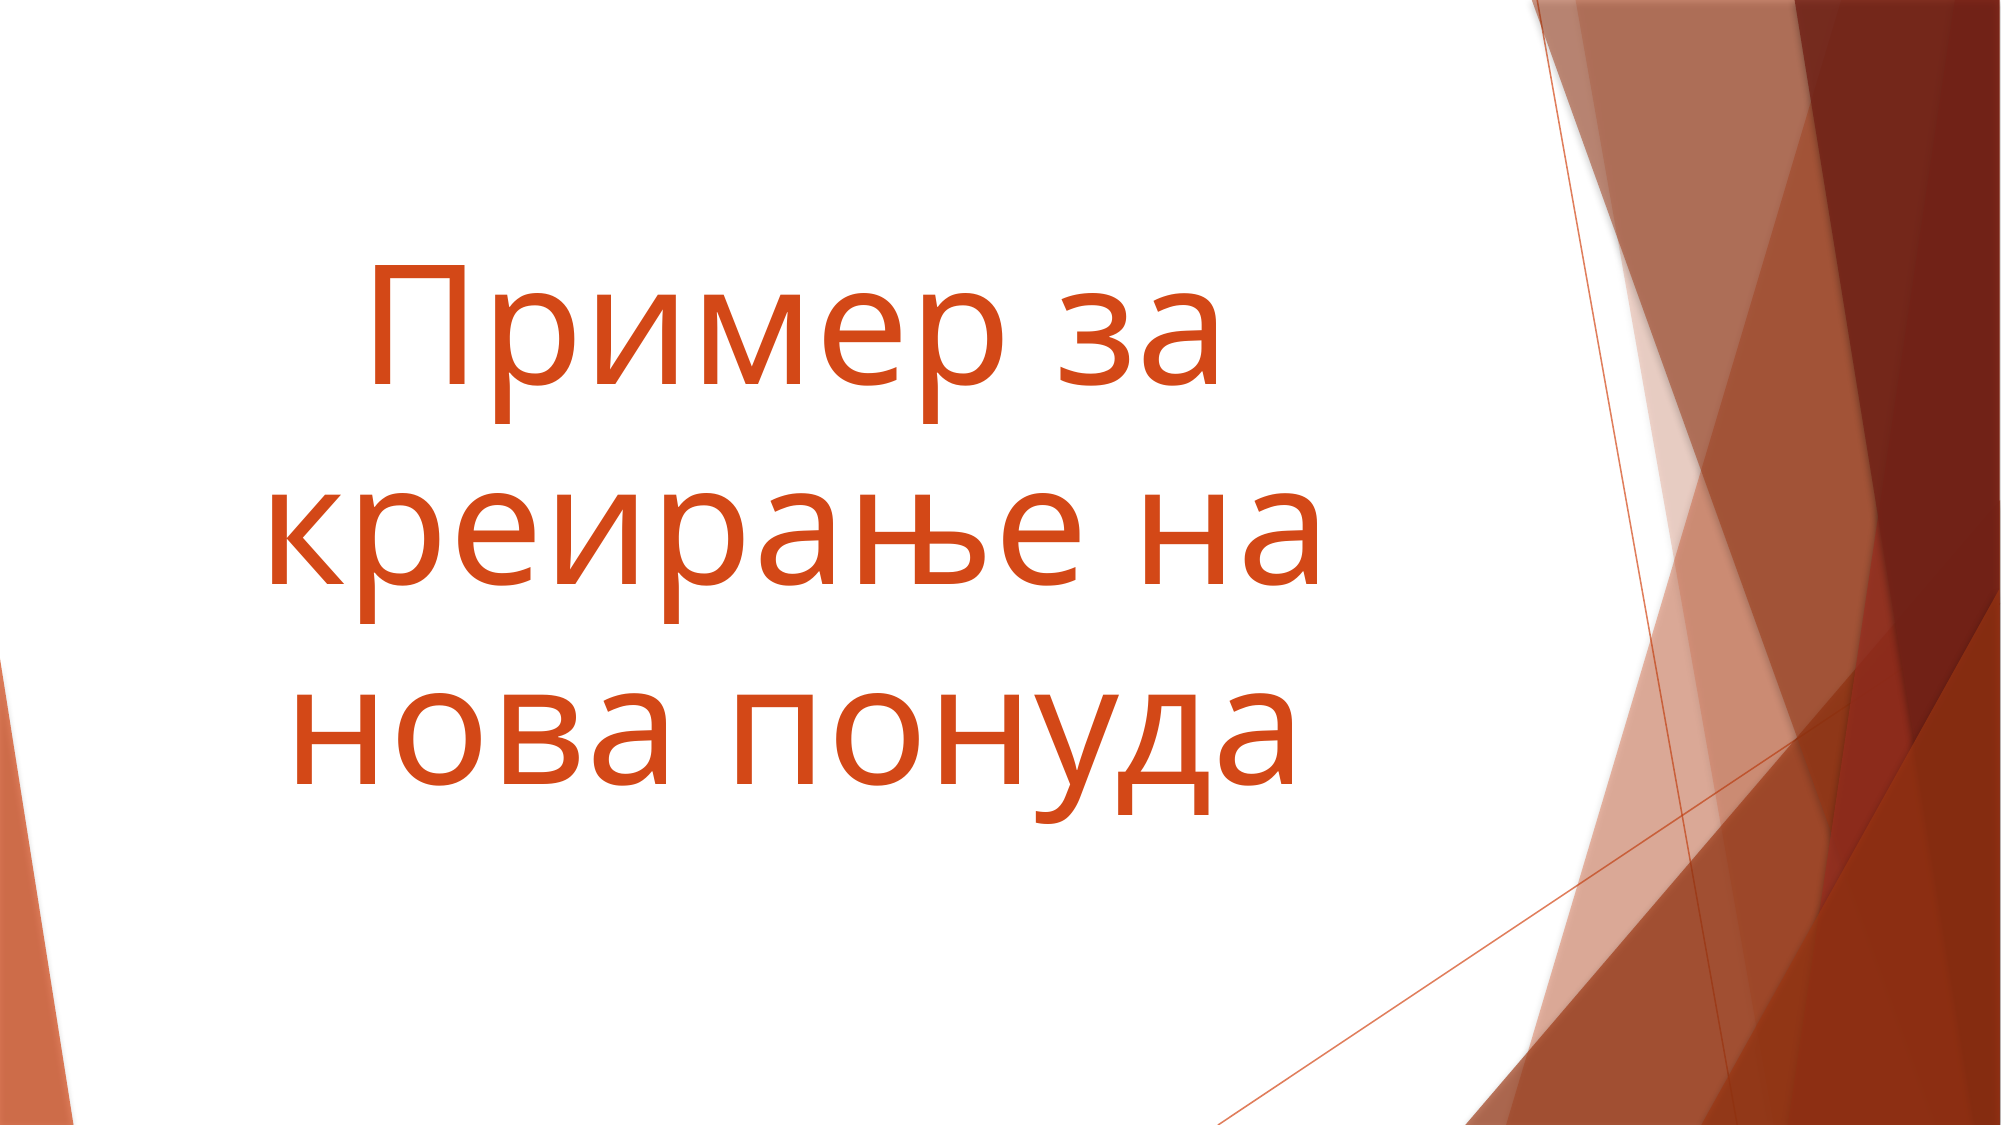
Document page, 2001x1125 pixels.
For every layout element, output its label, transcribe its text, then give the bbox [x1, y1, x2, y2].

title Пример за креирање на нова понуда [90, 210, 1501, 973]
